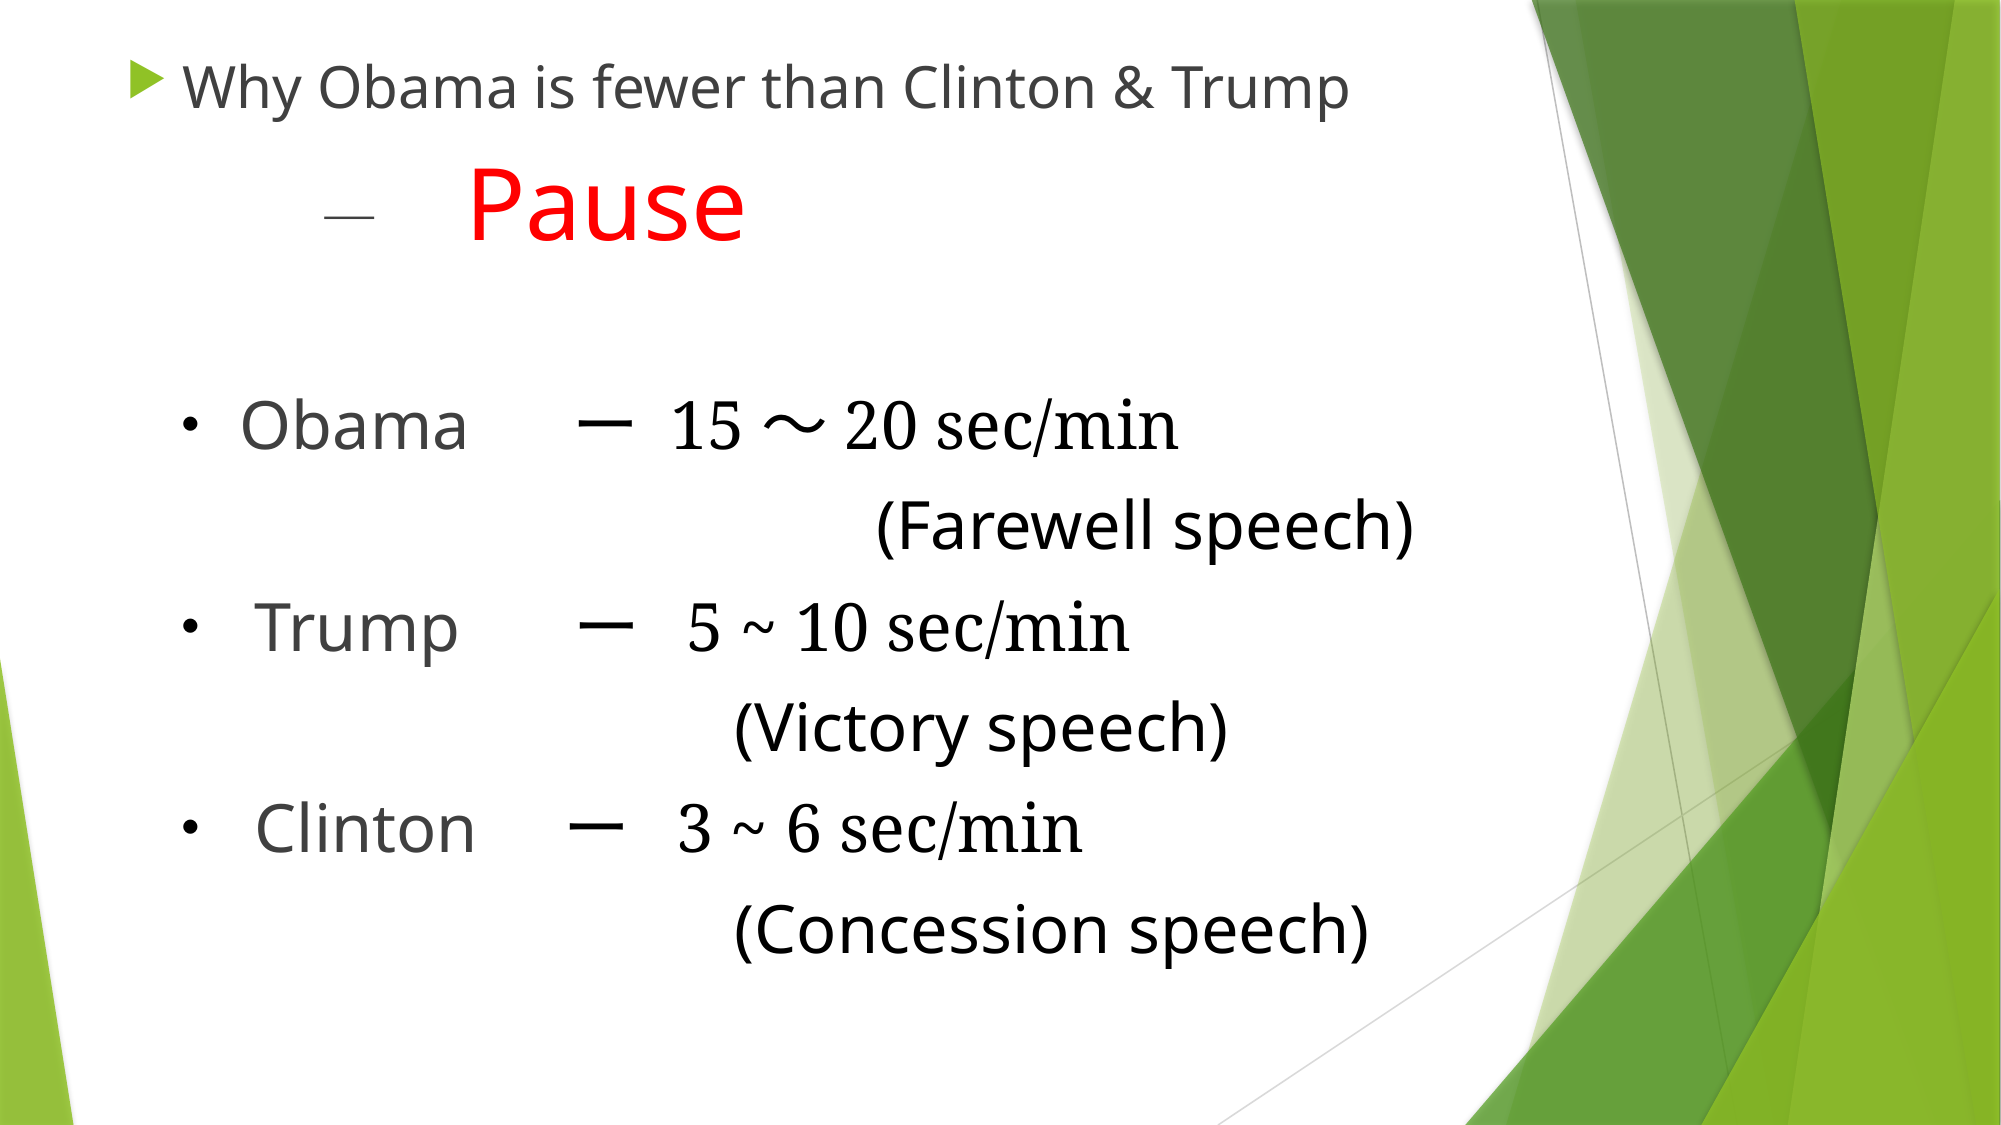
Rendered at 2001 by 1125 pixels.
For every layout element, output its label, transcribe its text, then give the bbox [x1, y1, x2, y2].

list Why Obama is fewer than Clinton & Trump — Pause ・Obama ー 15～20 sec/min (Farewell speech) ・ Trump ー 5 ~ 10 sec/min (Victory speech) ・ Clinton ー 3 ~ 6 sec/min (Concession speech) [111, 42, 1522, 992]
